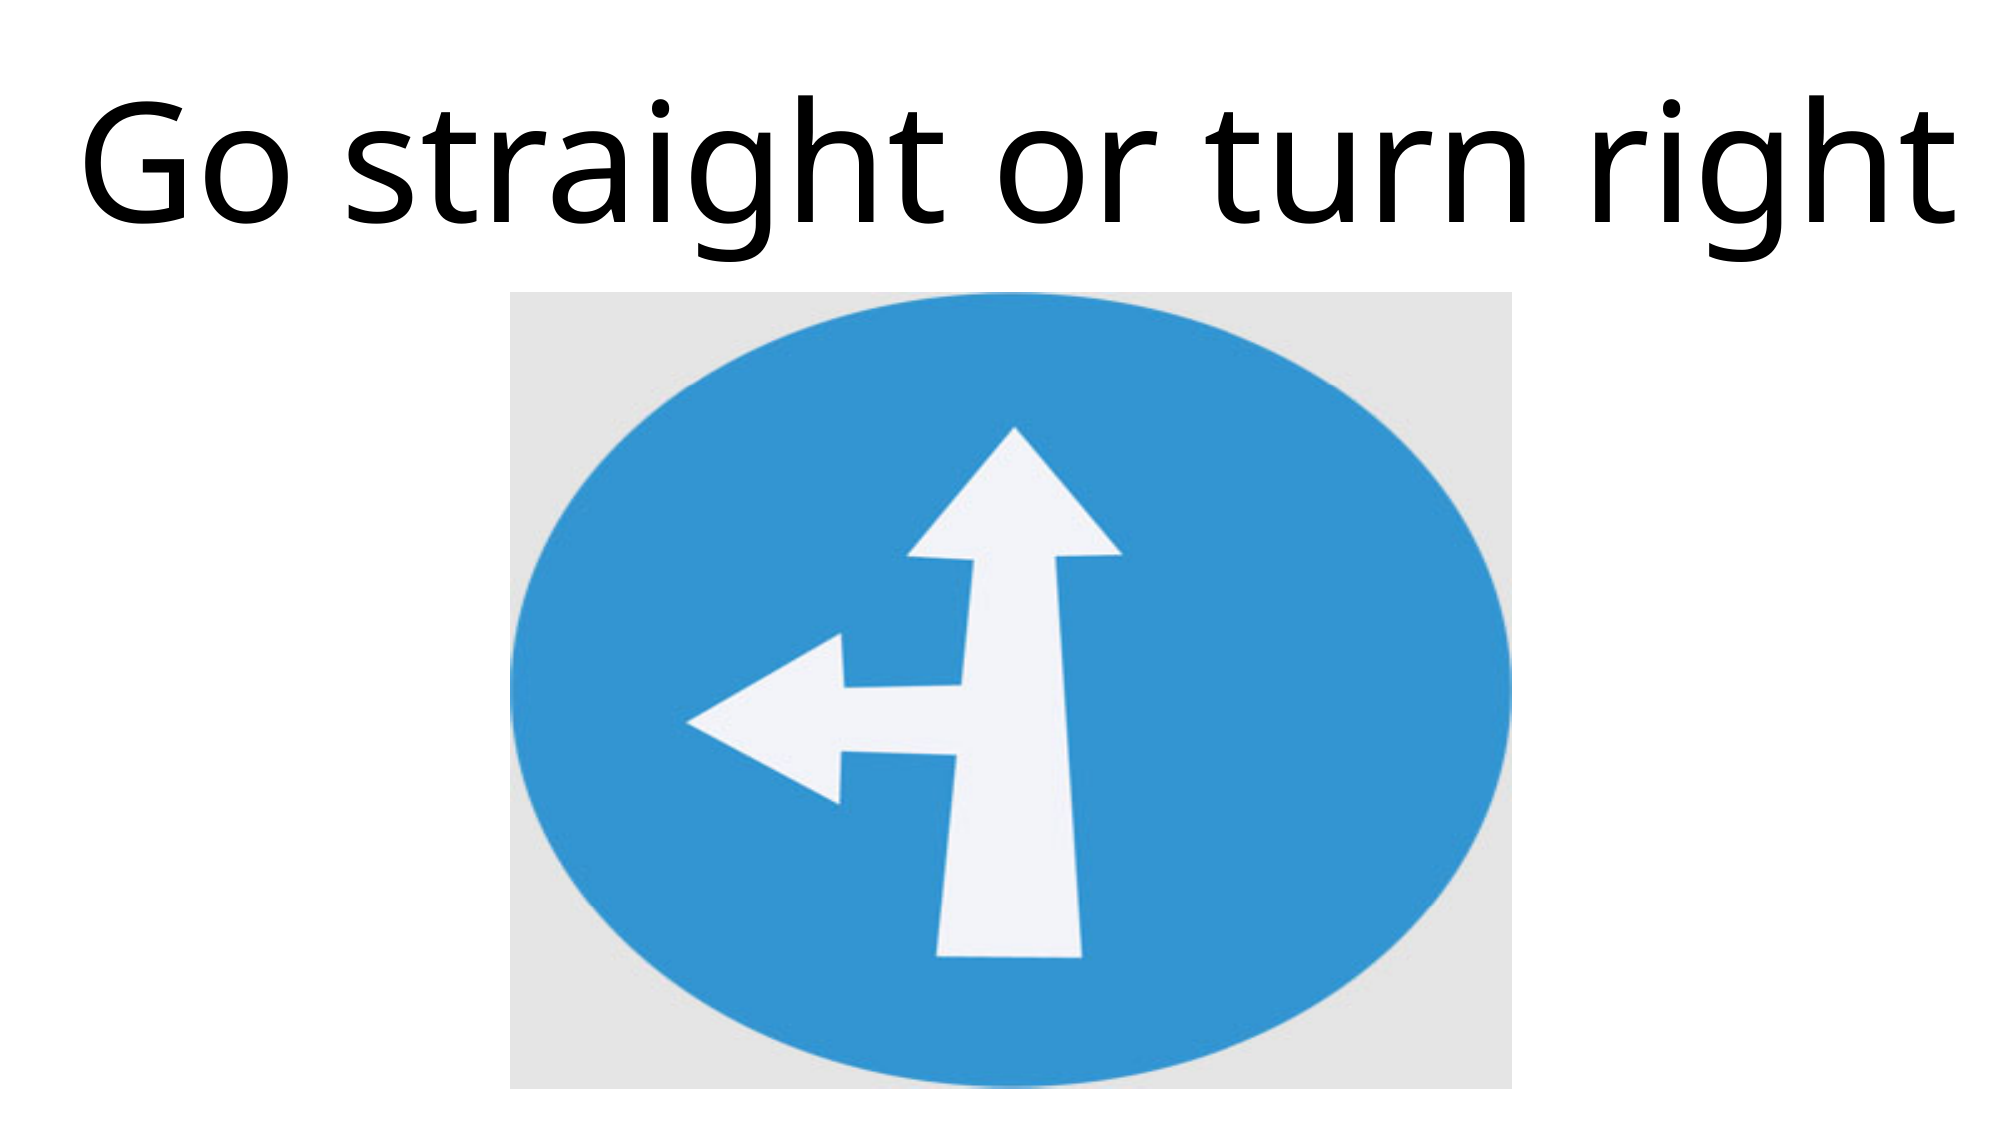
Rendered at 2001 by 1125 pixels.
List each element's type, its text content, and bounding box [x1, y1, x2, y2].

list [509, 292, 1512, 1089]
title Go straight or turn right [60, 59, 2000, 278]
